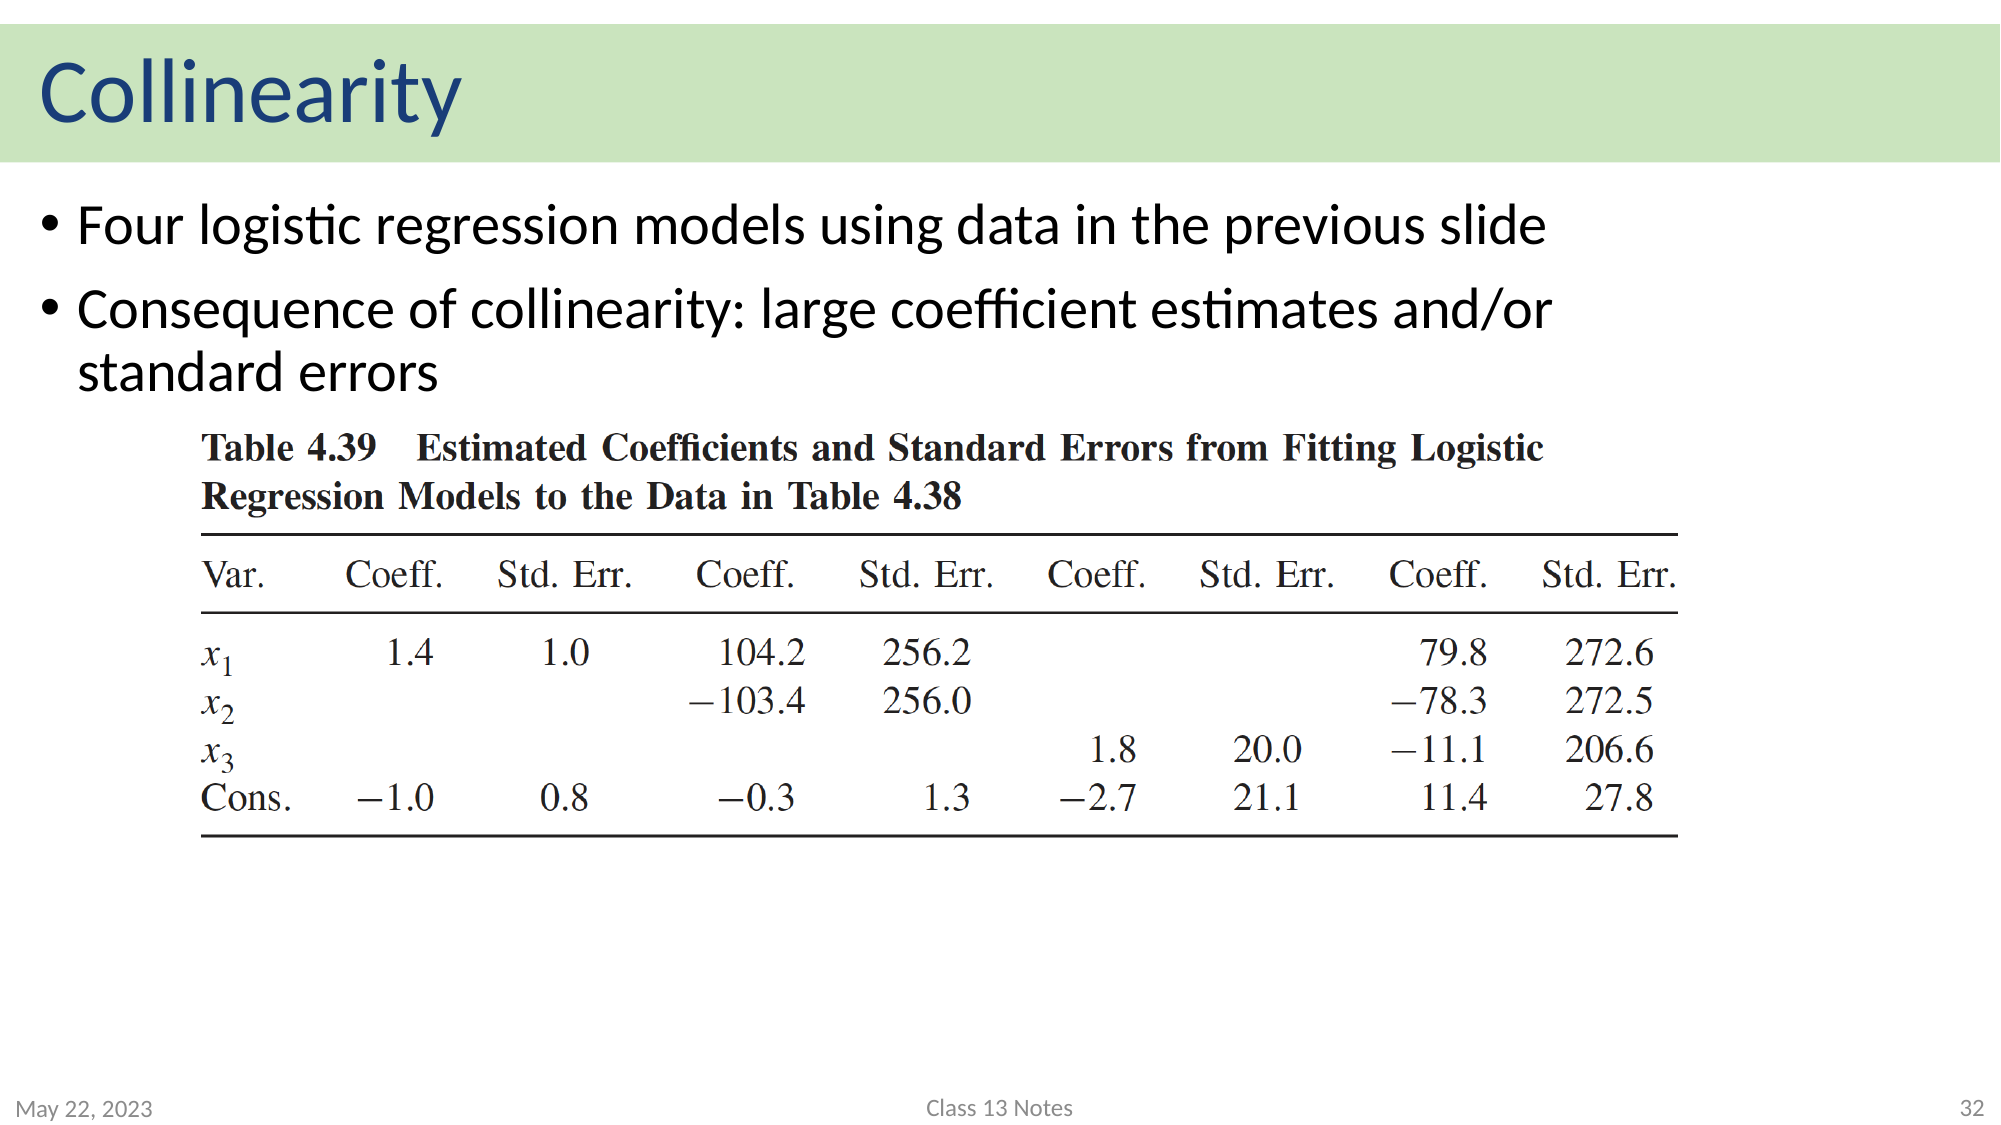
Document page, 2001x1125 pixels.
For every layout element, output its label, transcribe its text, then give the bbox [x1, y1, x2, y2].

list Four logistic regression models using data in the previous slide Consequence of collinearity: large coefficient estimates and/or standard errors [24, 187, 1710, 1075]
title Collinearity [24, 24, 1975, 163]
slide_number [0, 1089, 450, 1125]
picture [189, 421, 1695, 848]
slide_number 32 [1550, 1087, 2000, 1125]
text_box [0, 23, 2000, 163]
footer Class 13 Notes [662, 1087, 1338, 1125]
